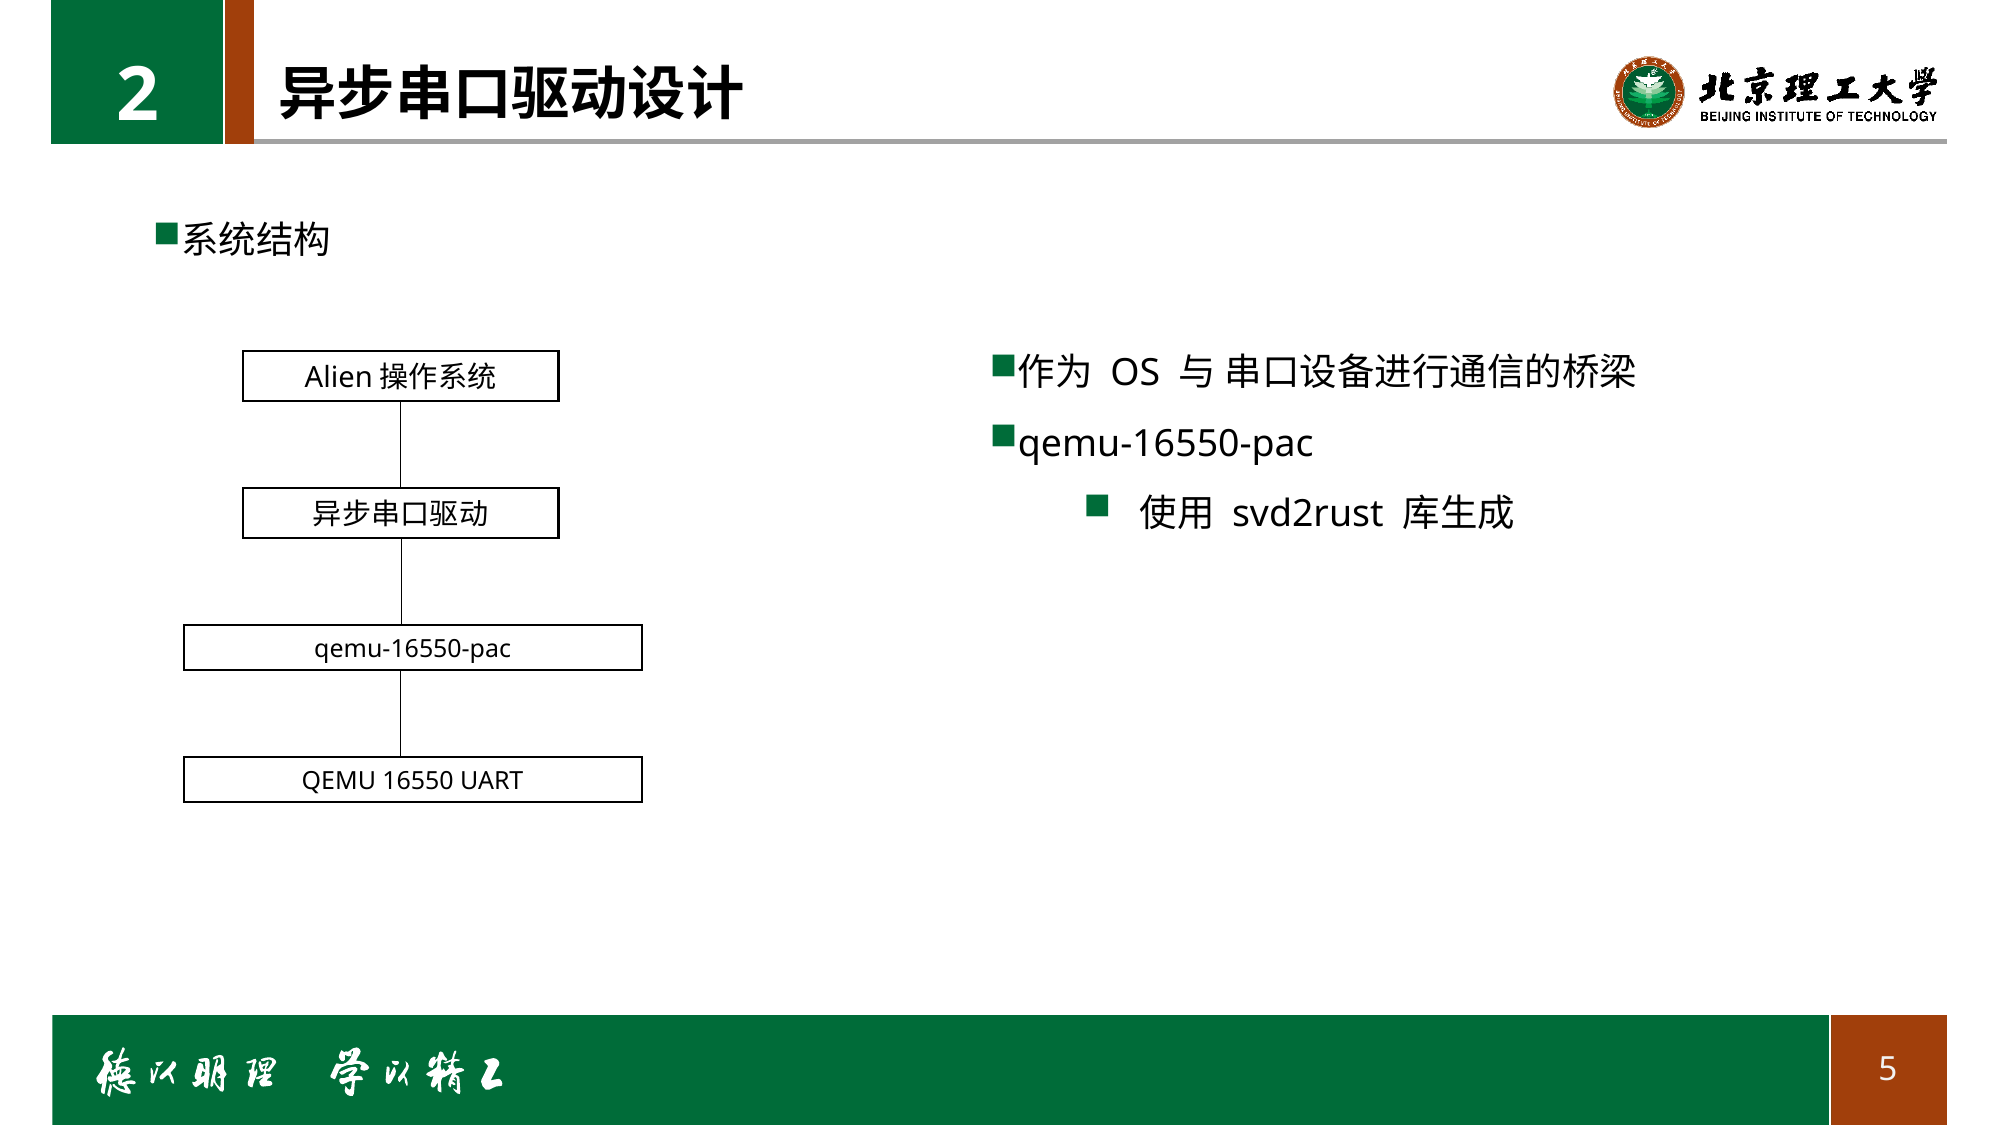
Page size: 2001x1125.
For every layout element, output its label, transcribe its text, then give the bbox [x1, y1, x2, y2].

text_box 2 [58, 38, 218, 144]
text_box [183, 351, 642, 803]
text_box 作为 OS 与 串口设备进行通信的桥梁 qemu-16550-pac 使用 svd2rust 库生成 [974, 341, 1909, 541]
picture [1682, 56, 1937, 128]
title 异步串口驱动设计 [263, 56, 1682, 136]
text_box 系统结构 [138, 208, 1704, 269]
